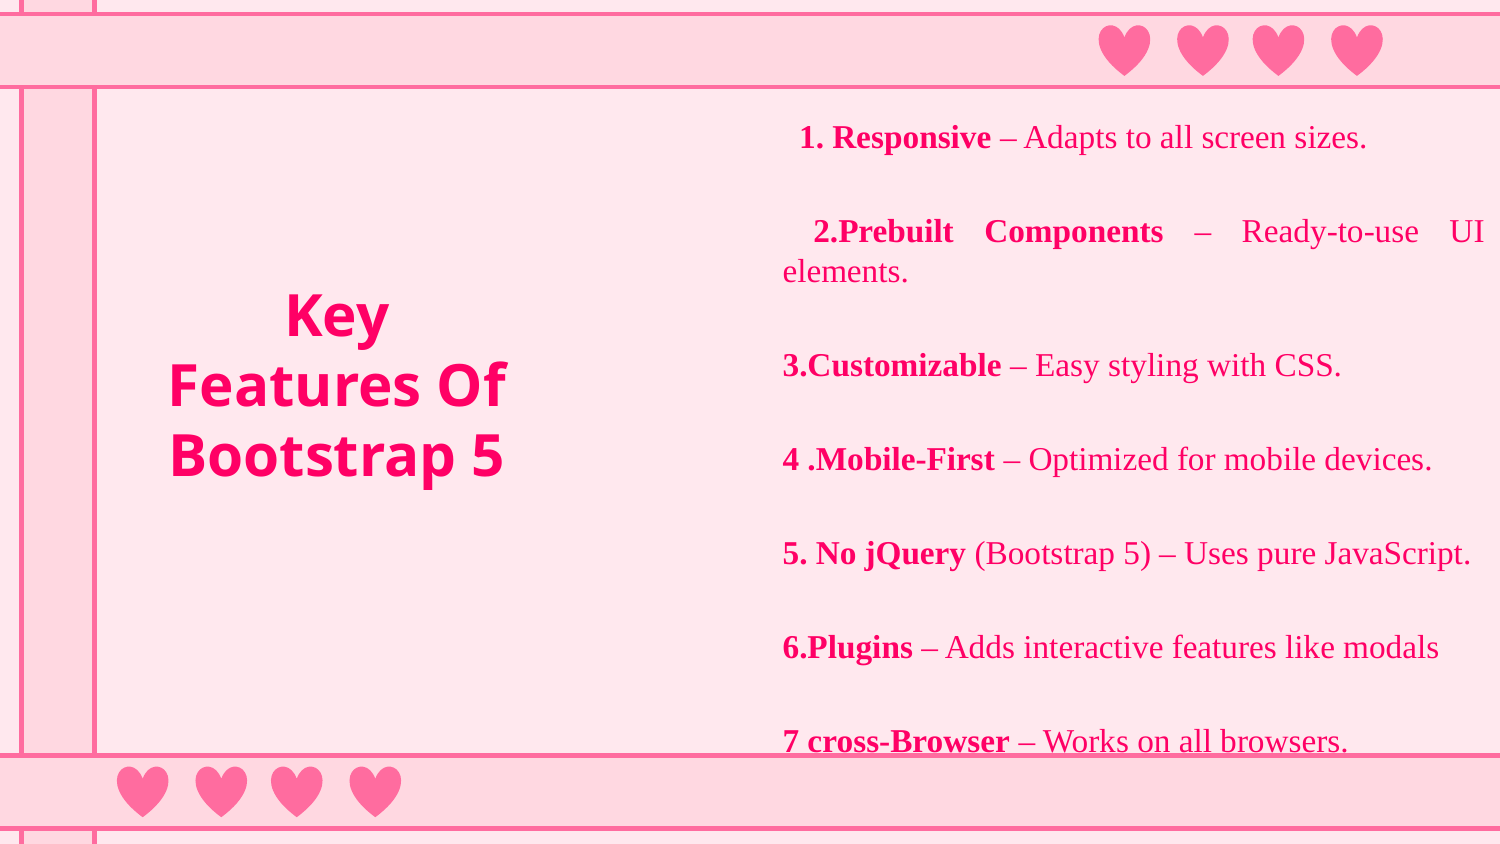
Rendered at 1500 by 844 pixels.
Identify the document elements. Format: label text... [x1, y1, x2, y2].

text_box Key Features Of Bootstrap 5 [137, 219, 537, 547]
subtitle 1. Responsive – Adapts to all screen sizes. 2.Prebuilt Components – Ready-to-use UI elements. 3.Customizable – Easy styling with CSS. 4 .Mobile-First – Optimized for mobile devices. 5. No jQuery (Bootstrap 5) – Uses pure JavaScript. 6.Plugins – Adds interactive features like modals 7 cross-Browser – Works on all browsers. [679, 98, 1500, 751]
